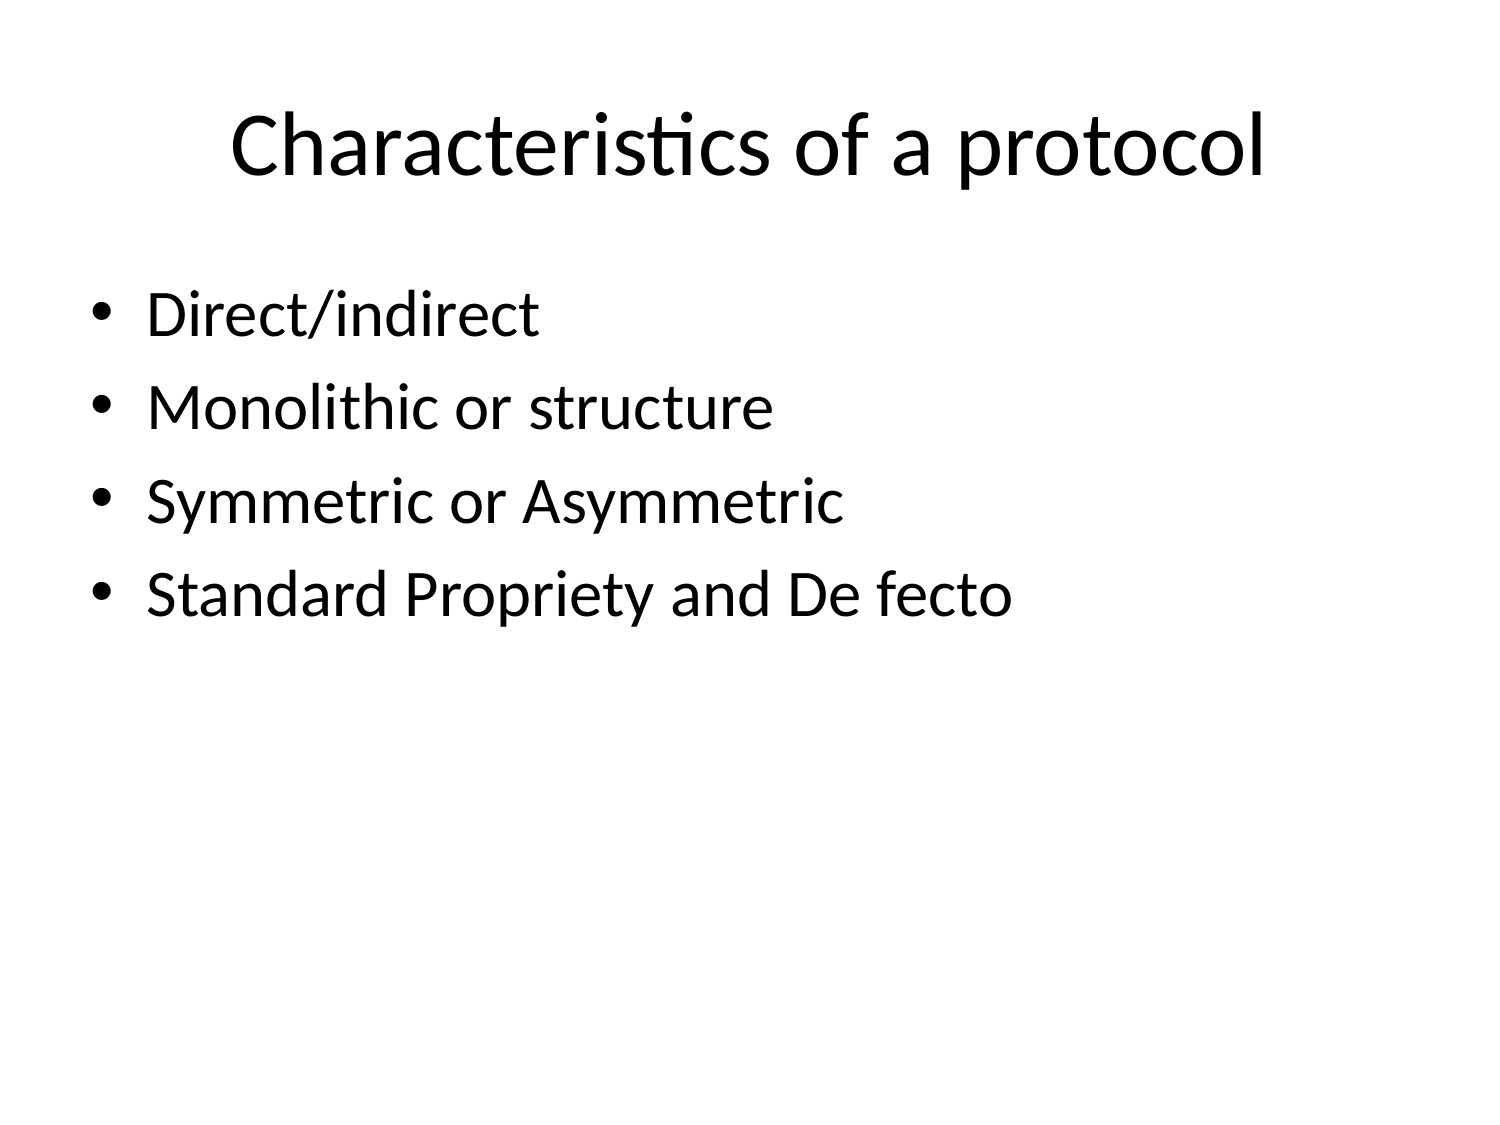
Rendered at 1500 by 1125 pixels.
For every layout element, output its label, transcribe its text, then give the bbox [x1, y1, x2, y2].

list Direct/indirect Monolithic or structure Symmetric or Asymmetric Standard Propriety and De fecto [75, 262, 1425, 1005]
title Characteristics of a protocol [75, 45, 1425, 233]
